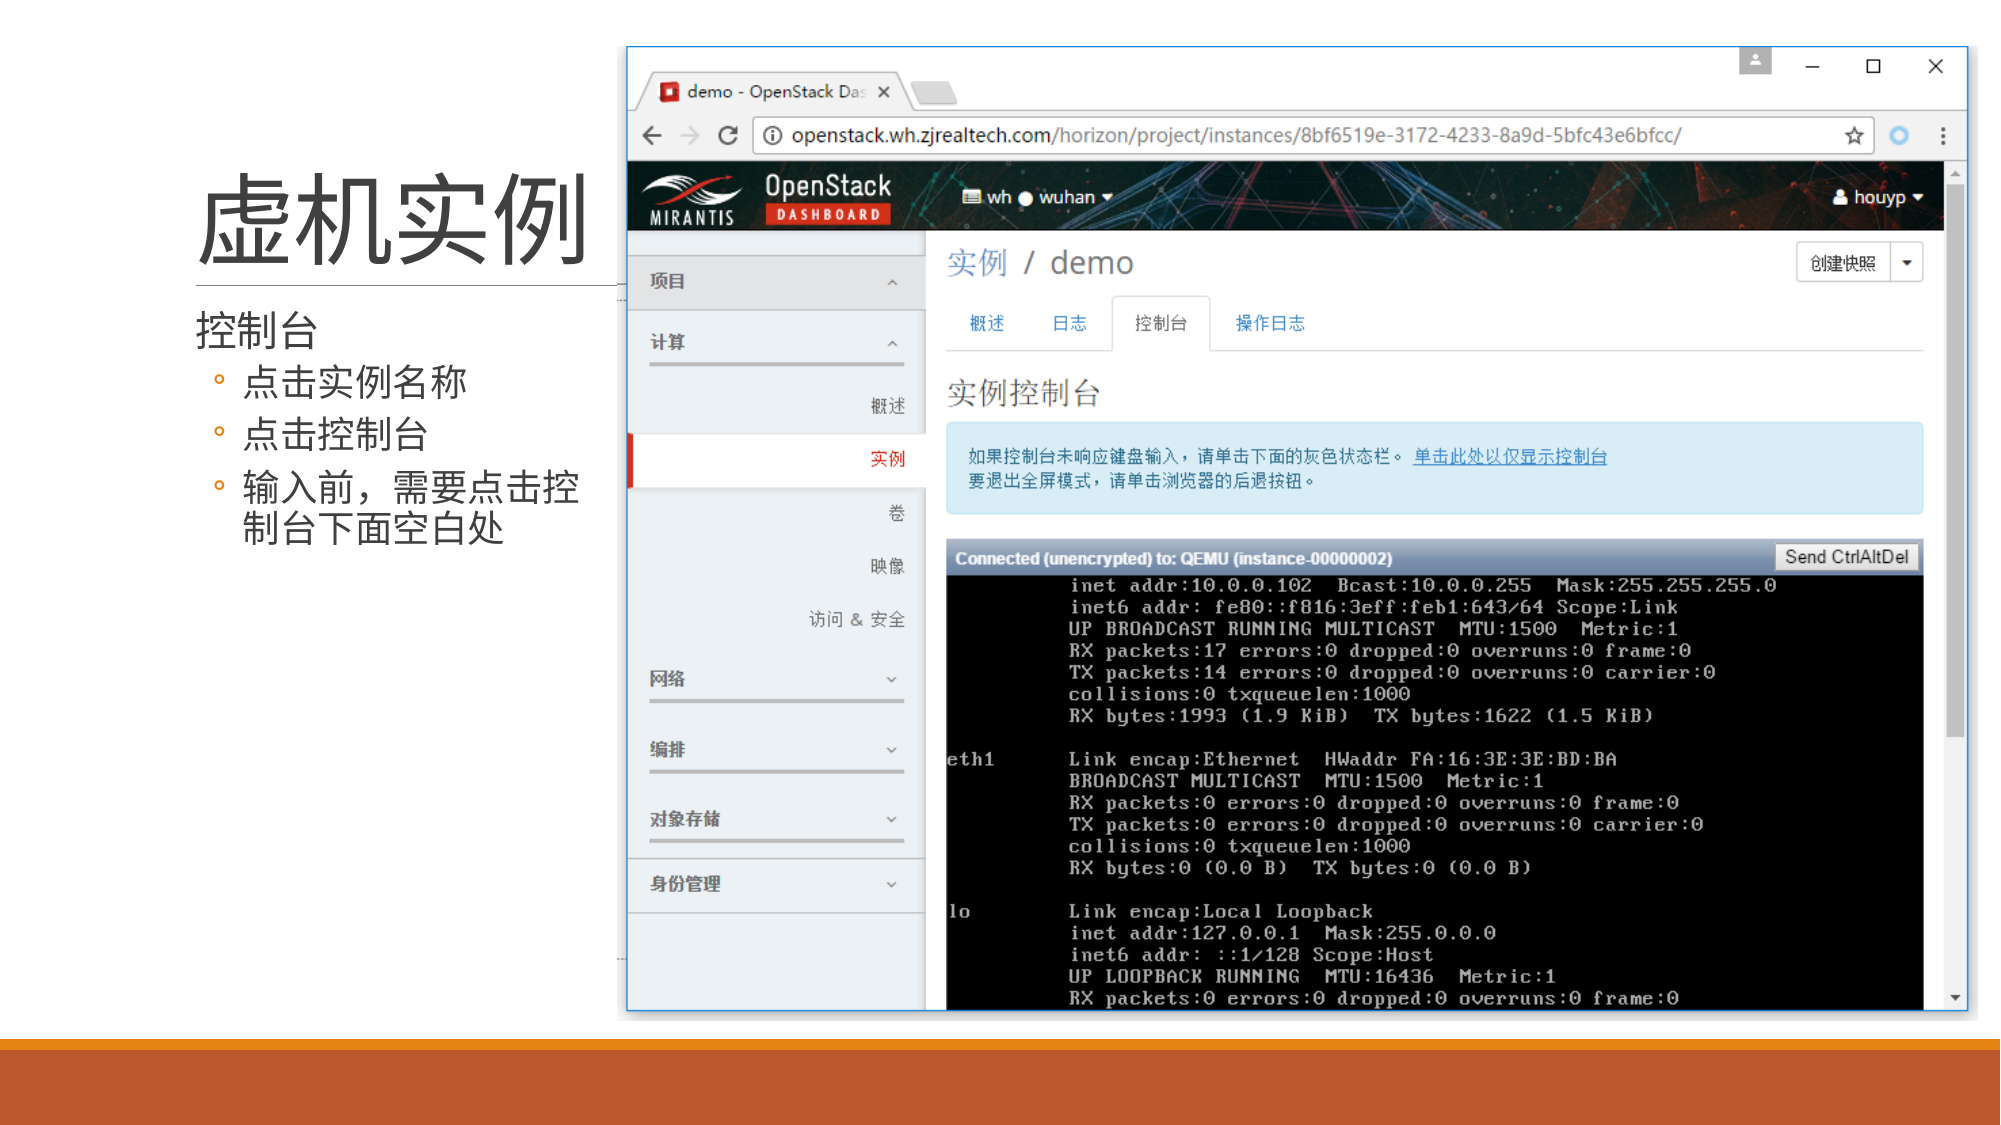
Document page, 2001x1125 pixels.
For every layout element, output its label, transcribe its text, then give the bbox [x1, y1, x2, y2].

picture [616, 46, 1979, 1021]
title 虚机实例 [180, 47, 615, 285]
list 控制台 点击实例名称 点击控制台 输入前，需要点击控制台下面空白处 [180, 302, 614, 963]
